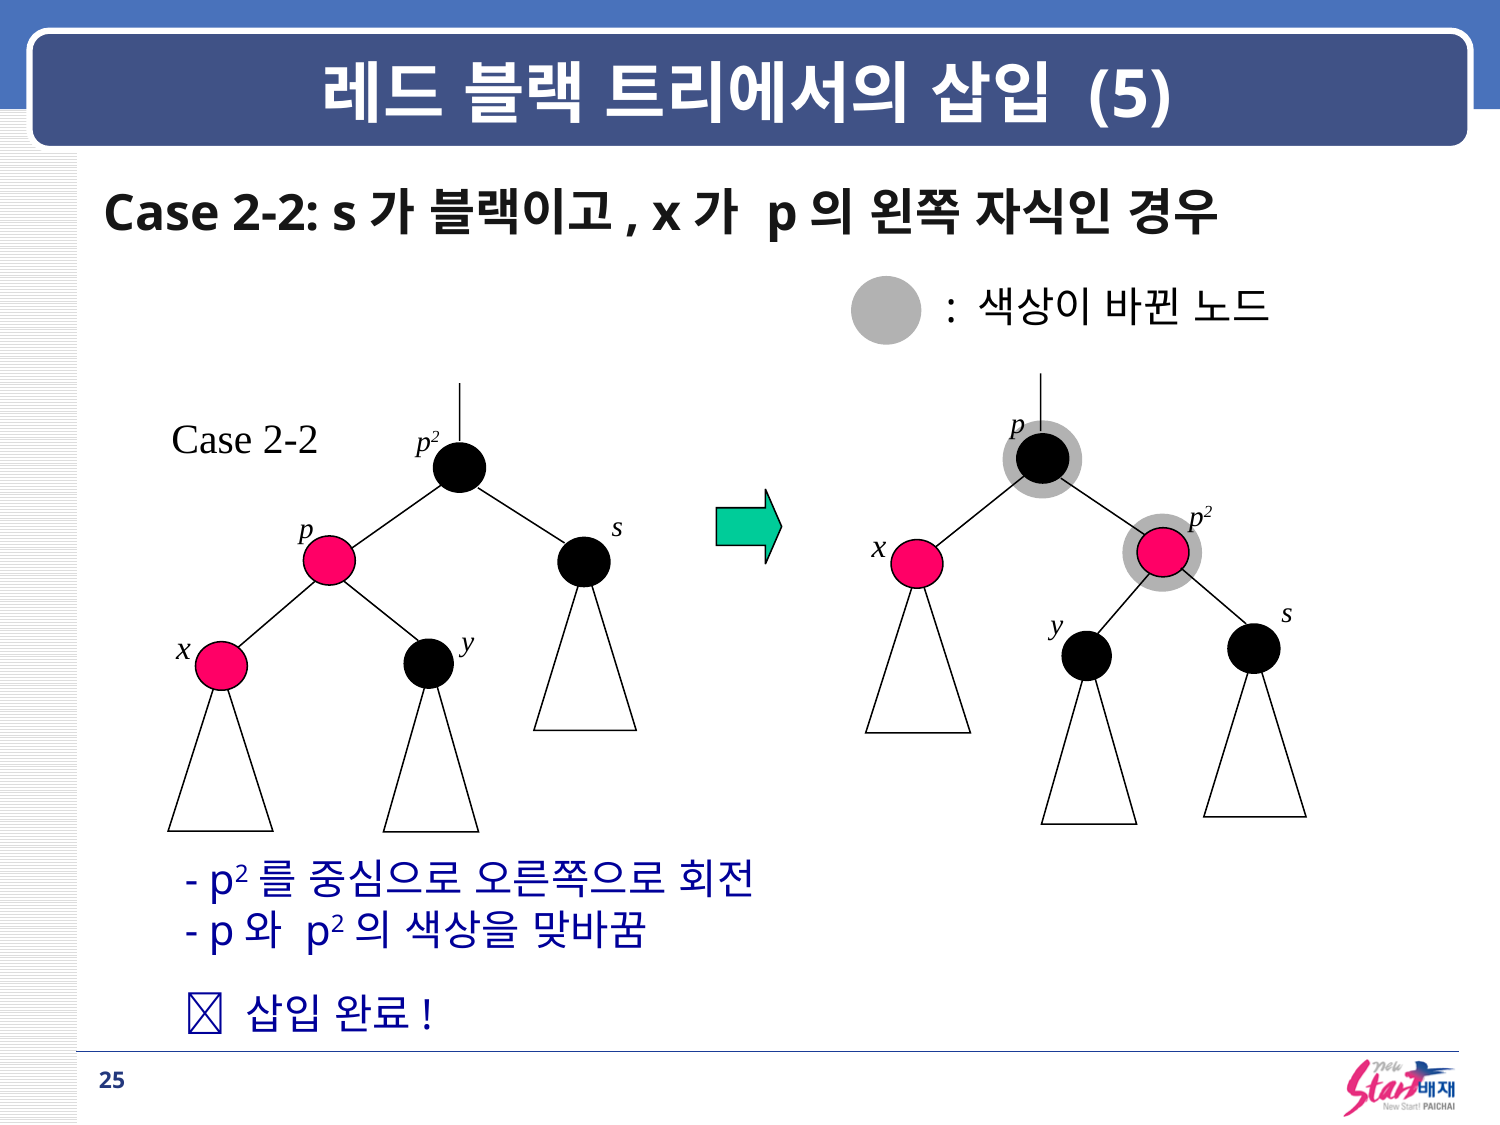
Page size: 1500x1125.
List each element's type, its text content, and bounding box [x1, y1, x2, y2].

text_box 25 [76, 1058, 148, 1099]
text_box - p2를 중심으로 오른쪽으로 회전 - p와 p2의 색상을 맞바꿈  삽입 완료! [95, 846, 1353, 1046]
text_box : 색상이 바뀐 노드 [930, 273, 1286, 339]
picture [1340, 1052, 1459, 1124]
title 레드 블랙 트리에서의 삽입 (5) [106, 44, 1388, 138]
text_box Case 2-2: s가 블랙이고, x가 p의 왼쪽 자식인 경우 [88, 172, 1424, 1035]
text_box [156, 373, 1309, 833]
text_box [851, 275, 922, 345]
